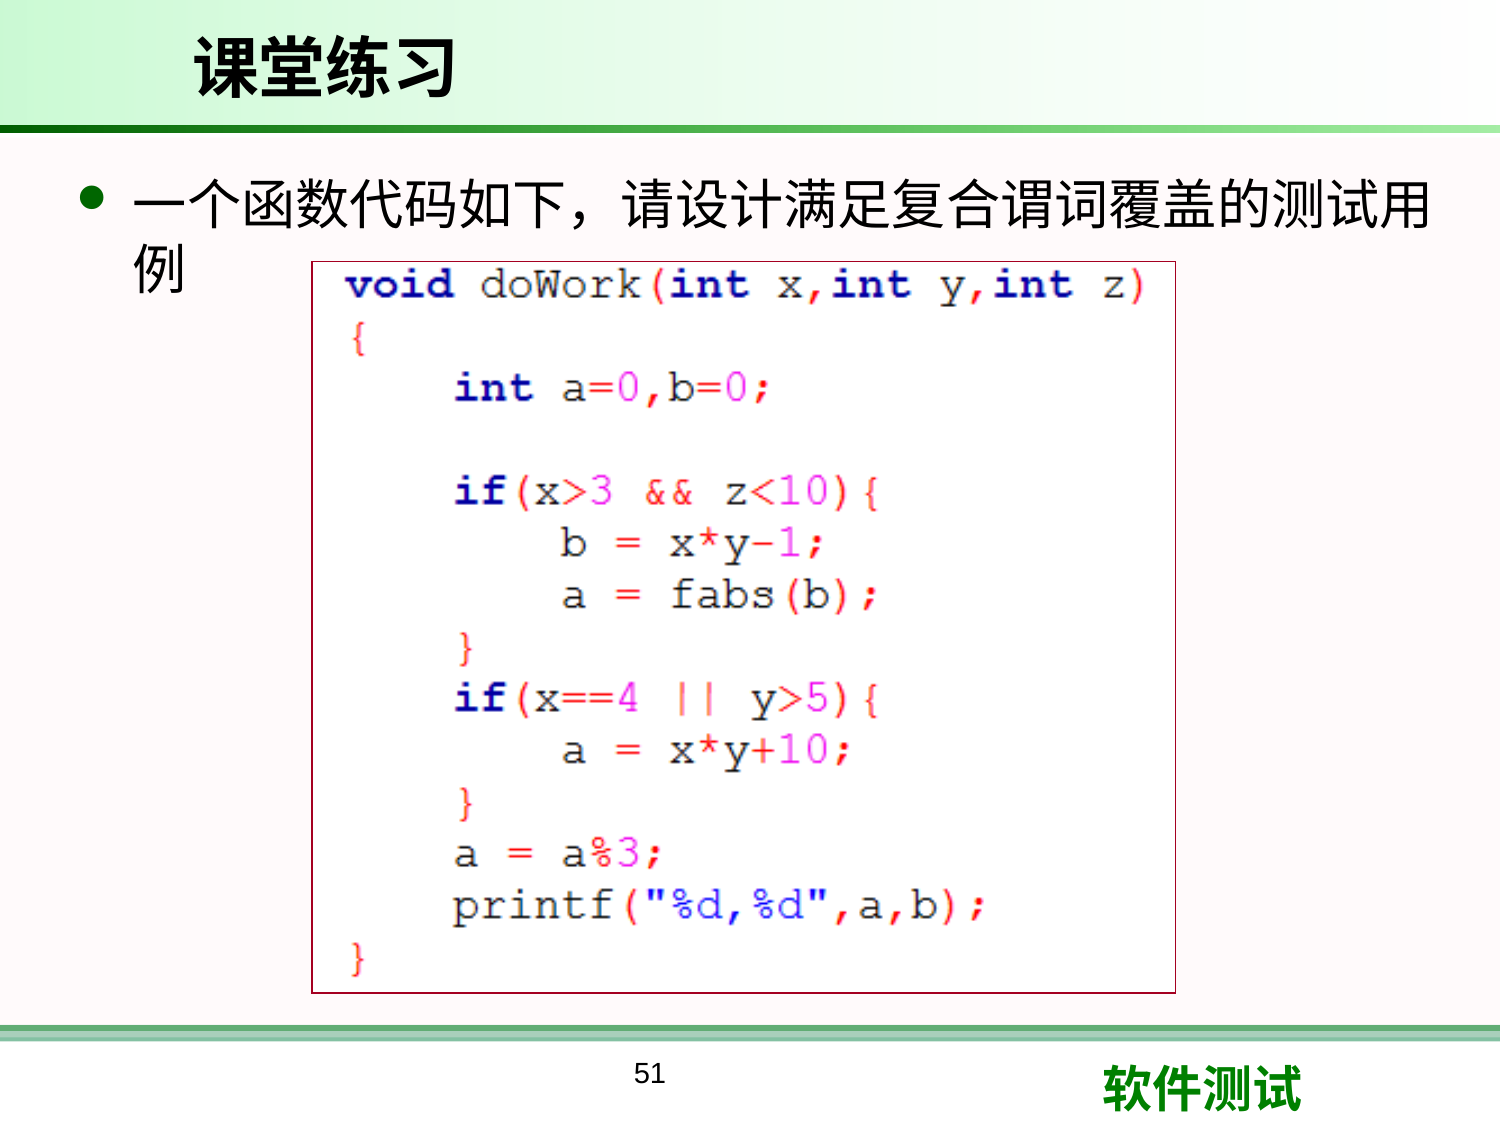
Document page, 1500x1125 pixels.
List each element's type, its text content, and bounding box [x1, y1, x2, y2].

picture [312, 262, 1176, 993]
title 课堂练习 [176, 12, 1223, 119]
list 一个函数代码如下，请设计满足复合谓词覆盖的测试用例 [58, 162, 1463, 1001]
footer 51 [412, 1046, 888, 1125]
